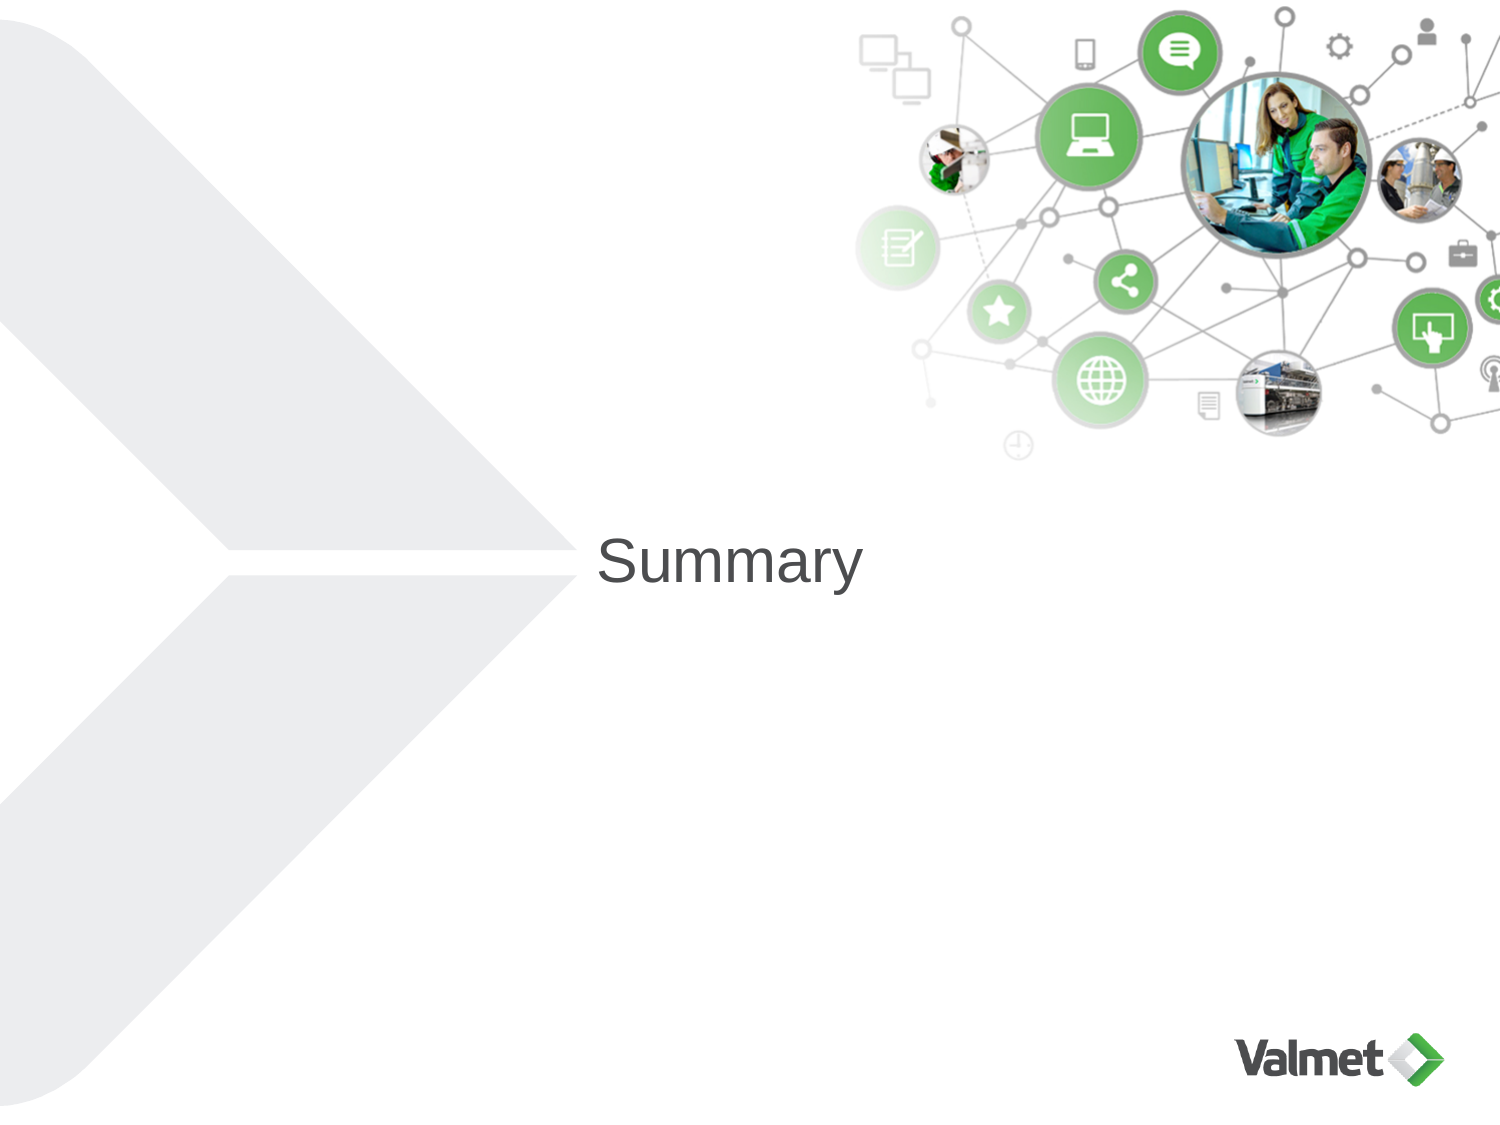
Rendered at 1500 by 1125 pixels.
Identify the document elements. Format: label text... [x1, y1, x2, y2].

title Summary [596, 444, 1424, 681]
picture [761, 0, 1500, 478]
picture [1234, 1023, 1447, 1094]
